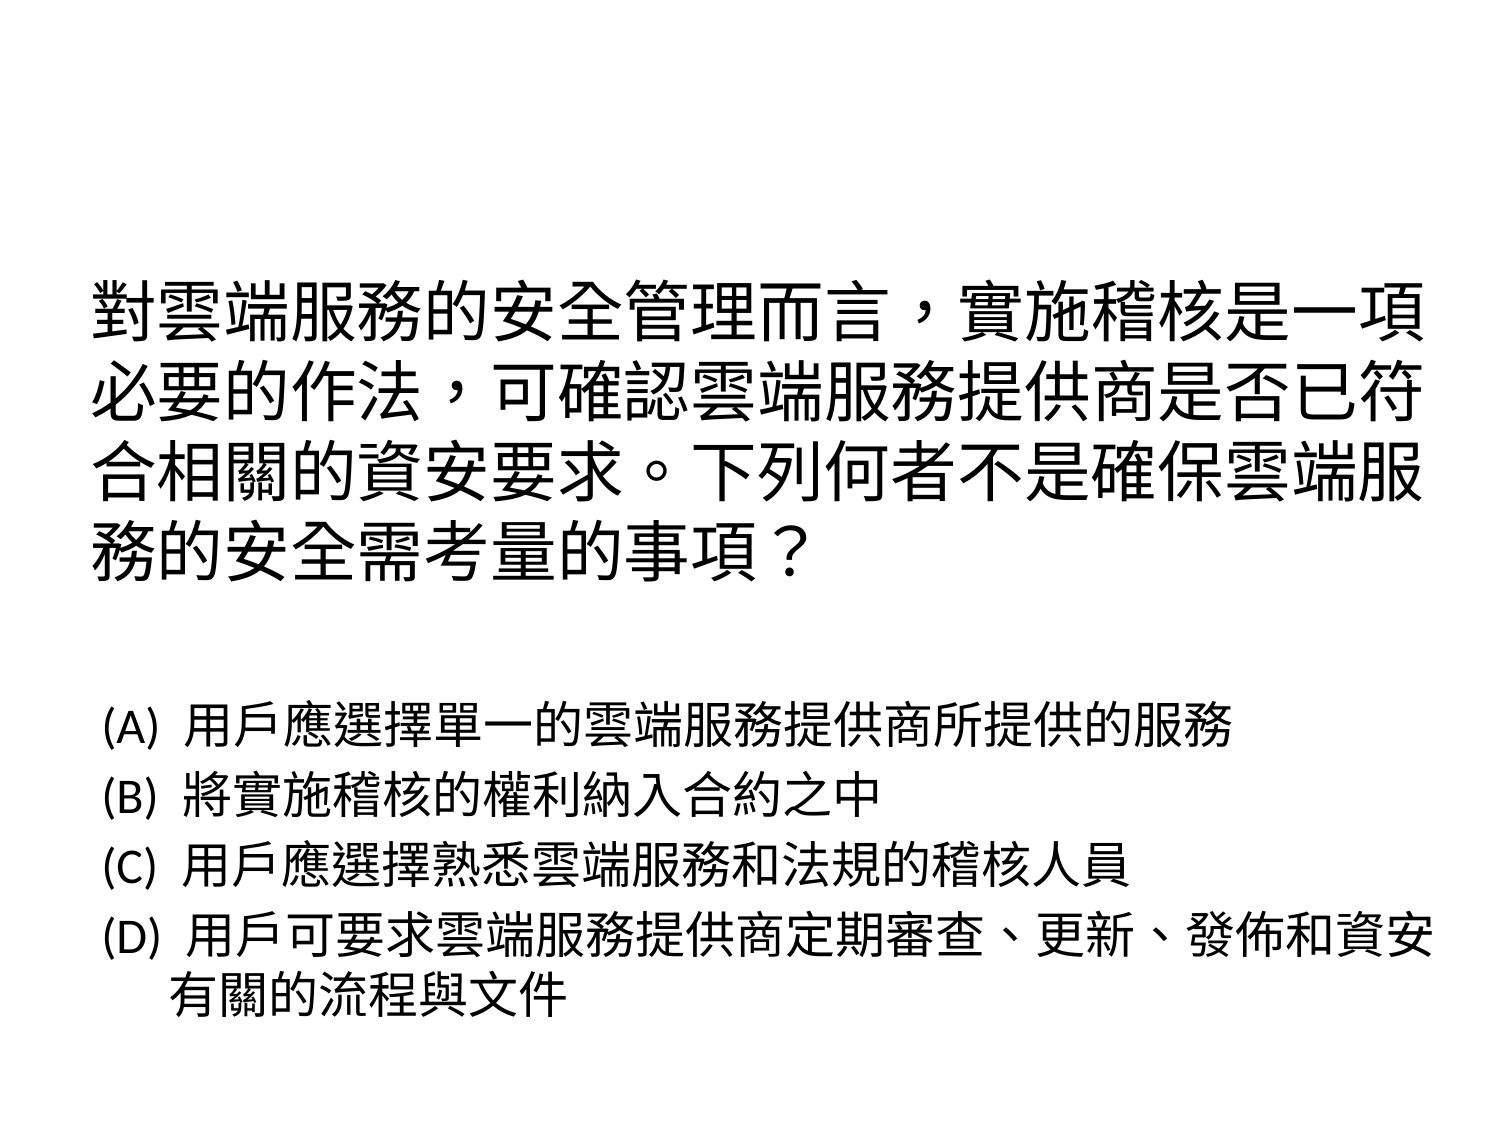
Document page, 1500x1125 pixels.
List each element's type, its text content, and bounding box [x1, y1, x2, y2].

list 對雲端服務的安全管理而言，實施稽核是一項必要的作法，可確認雲端服務提供商是否已符合相關的資安要求。下列何者不是確保雲端服 務的安全需考量的事項？ (A) 用戶應選擇單一的雲端服務提供商所提供的服務 (B) 將實施稽核的權利納入合約之中 (C) 用戶應選擇熟悉雲端服務和法規的稽核人員 (D) 用戶可要求雲端服務提供商定期審查、更新、發佈和資安 有關的流程與文件 [75, 262, 1471, 1118]
